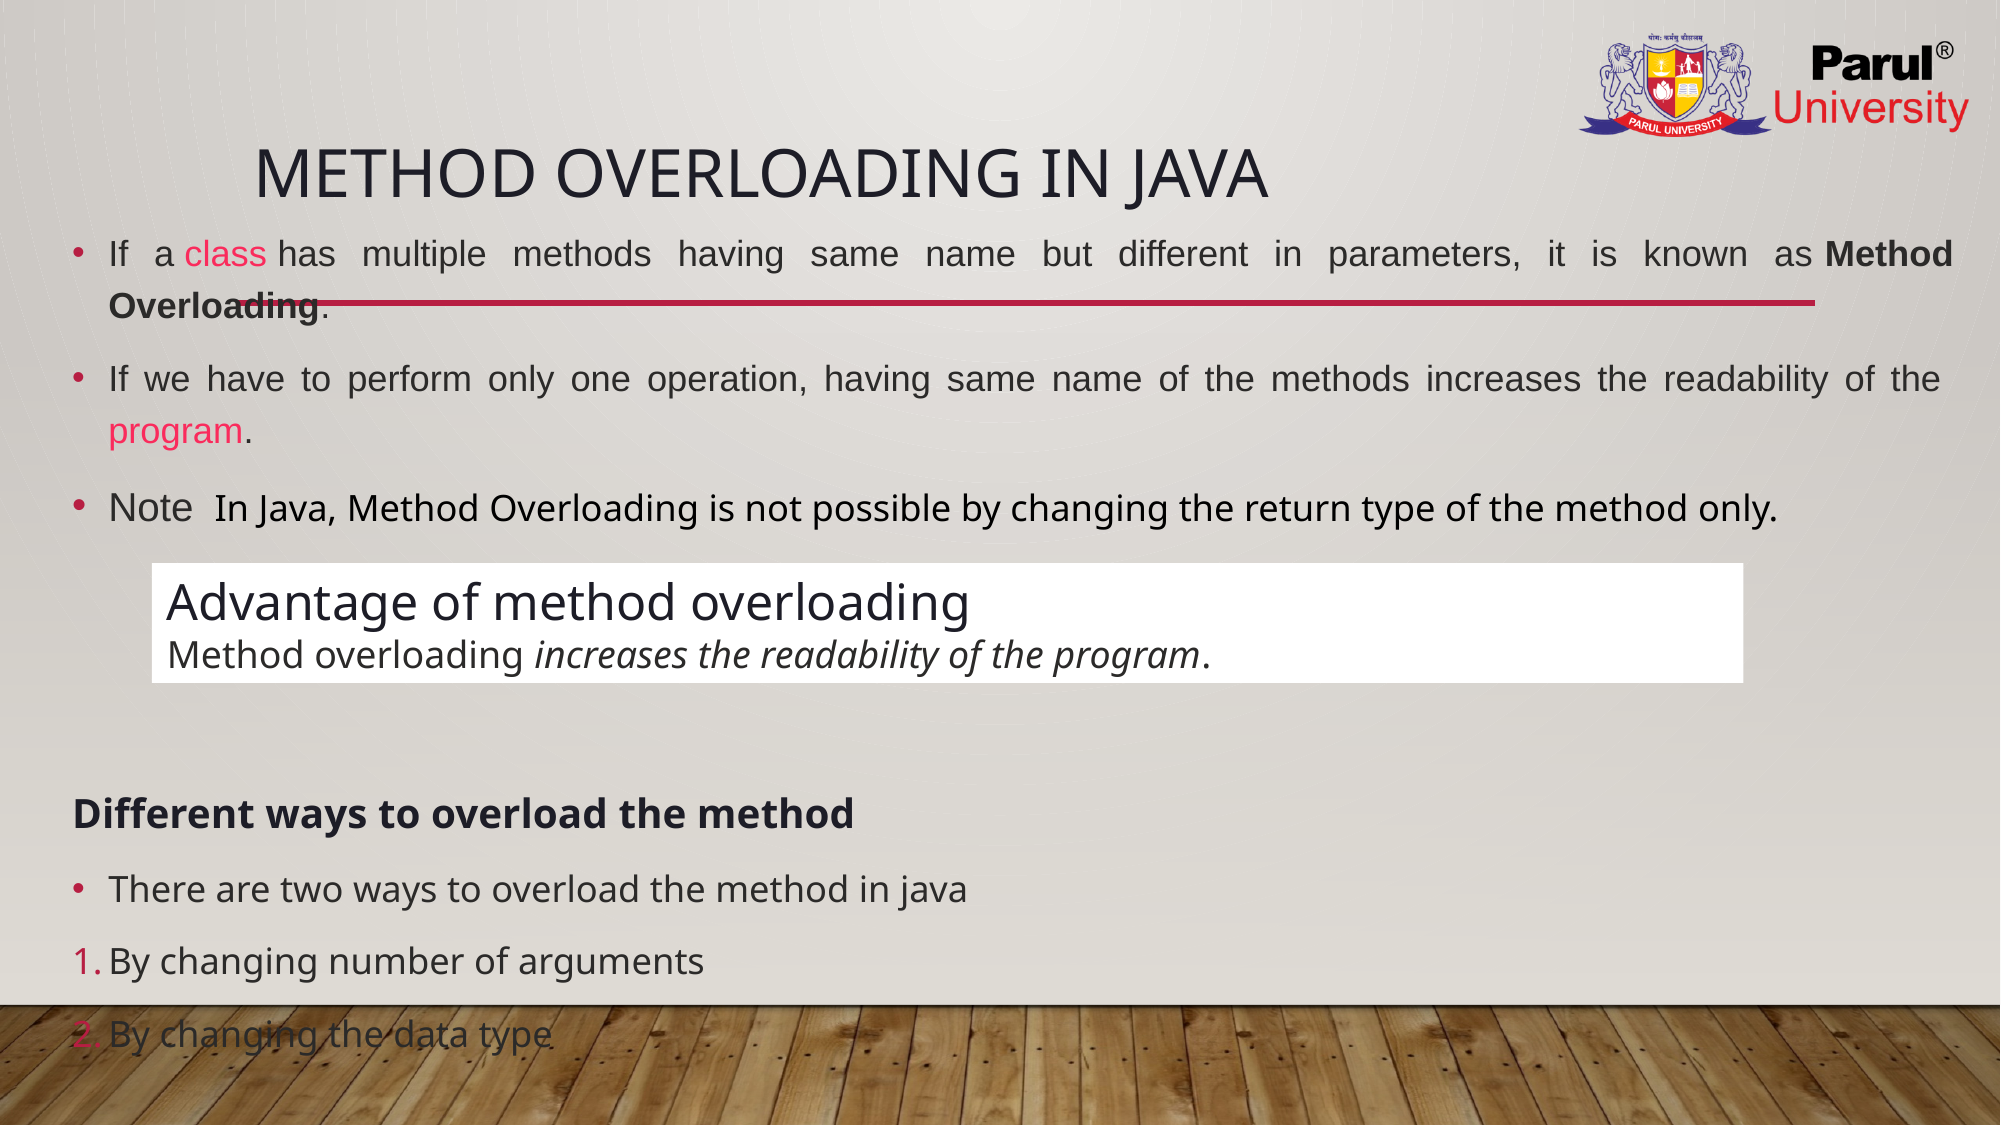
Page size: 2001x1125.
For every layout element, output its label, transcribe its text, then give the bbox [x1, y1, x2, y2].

title Method Overloading in Java [238, 131, 1814, 214]
picture [1578, 32, 1970, 137]
list If a class has multiple methods having same name but different in parameters, it is known as Method Overloading. If we have to perform only one operation, having same name of the methods increases the readability of the program. Note In Java, Method Overloading is not possible by changing the return type of the method only. Different ways to overload the method There are two ways to overload the method in java By changing number of arguments By changing the data type [56, 214, 1969, 1066]
picture [0, 1005, 2000, 1125]
text_box Advantage of method overloading Method overloading increases the readability of the program. [151, 563, 1744, 683]
